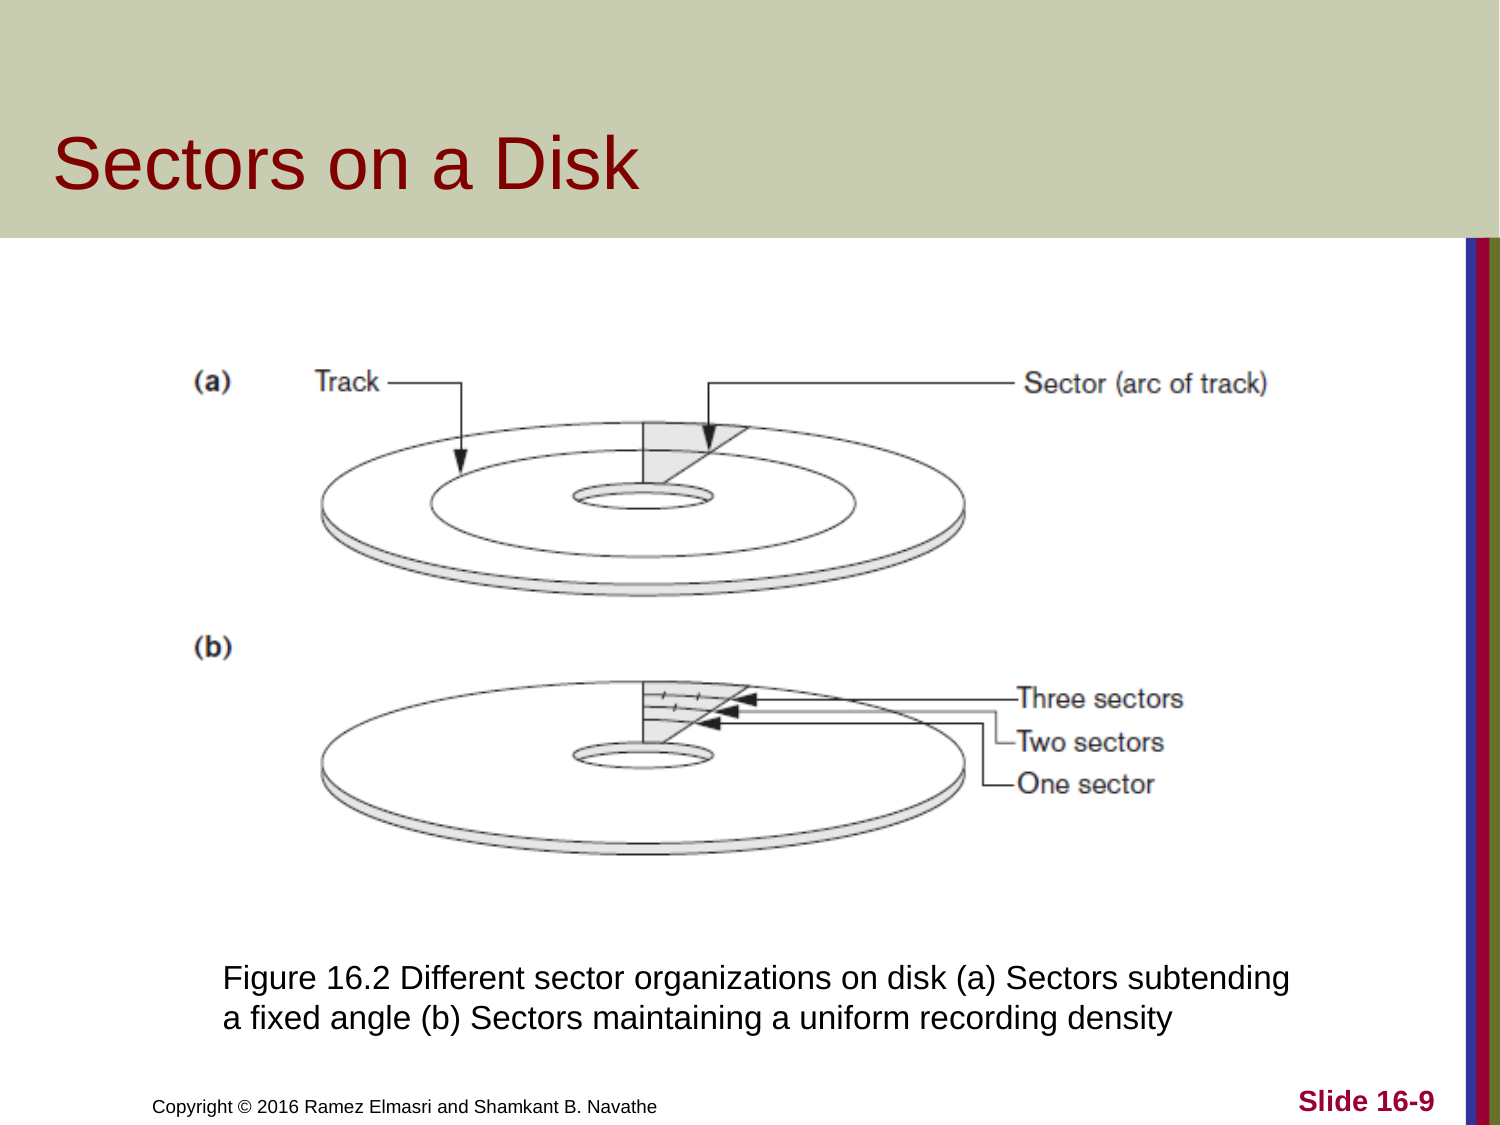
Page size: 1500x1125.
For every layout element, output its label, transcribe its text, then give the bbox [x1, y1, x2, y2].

text_box Figure 16.2 Different sector organizations on disk (a) Sectors subtending a fixed angle (b) Sectors maintaining a uniform recording density [207, 949, 1321, 1044]
title Sectors on a Disk [37, 49, 1317, 213]
picture [159, 317, 1317, 874]
slide_number Slide 16-9 [1137, 1049, 1451, 1125]
